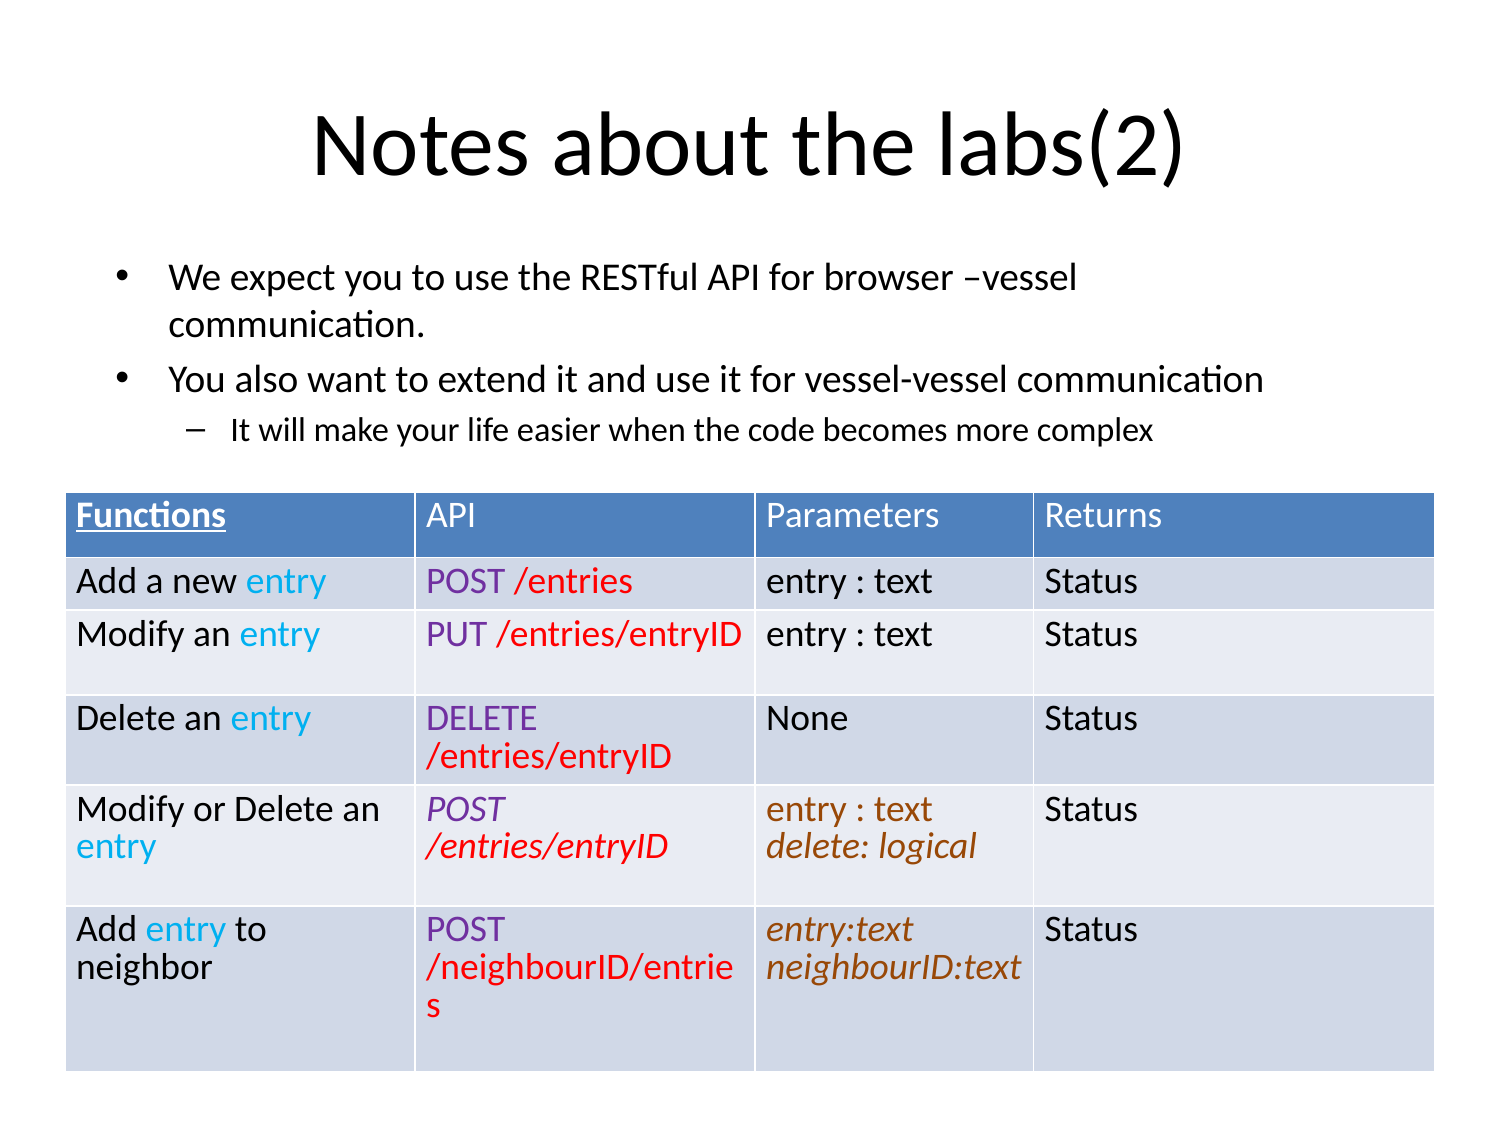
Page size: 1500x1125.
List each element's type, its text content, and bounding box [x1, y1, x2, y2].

title Notes about the labs(2) [75, 45, 1425, 233]
table_cell Modify or Delete an entry [66, 786, 414, 905]
table_cell Status [1034, 558, 1434, 609]
table_cell entry : text [756, 558, 1033, 609]
list We expect you to use the RESTful API for browser –vessel communication. You also want to extend it and use it for vessel-vessel communication It will make your life easier when the code becomes more complex [100, 243, 1291, 491]
table_cell entry:text neighbourID:text [756, 907, 1033, 1071]
table_cell entry : text delete: logical [756, 786, 1033, 905]
table_header Functions [66, 493, 414, 557]
table_cell entry : text [756, 611, 1033, 694]
table_cell POST /entries [416, 558, 754, 609]
table_header Parameters [756, 493, 1033, 557]
table_cell Delete an entry [66, 696, 414, 784]
table_cell None [756, 696, 1033, 784]
table_cell PUT /entries/entryID [416, 611, 754, 694]
table_cell POST /neighbourID/entries [416, 907, 754, 1071]
table_header API [416, 493, 754, 557]
table_cell Status [1034, 786, 1434, 905]
table_cell Add entry to neighbor [66, 907, 414, 1071]
table_cell Status [1034, 907, 1434, 1071]
table_cell Add a new entry [66, 558, 414, 609]
table_cell Status [1034, 611, 1434, 694]
table_cell POST /entries/entryID [416, 786, 754, 905]
table_cell DELETE /entries/entryID [416, 696, 754, 784]
table_cell Status [1034, 696, 1434, 784]
table_header Returns [1034, 493, 1434, 557]
table_cell Modify an entry [66, 611, 414, 694]
